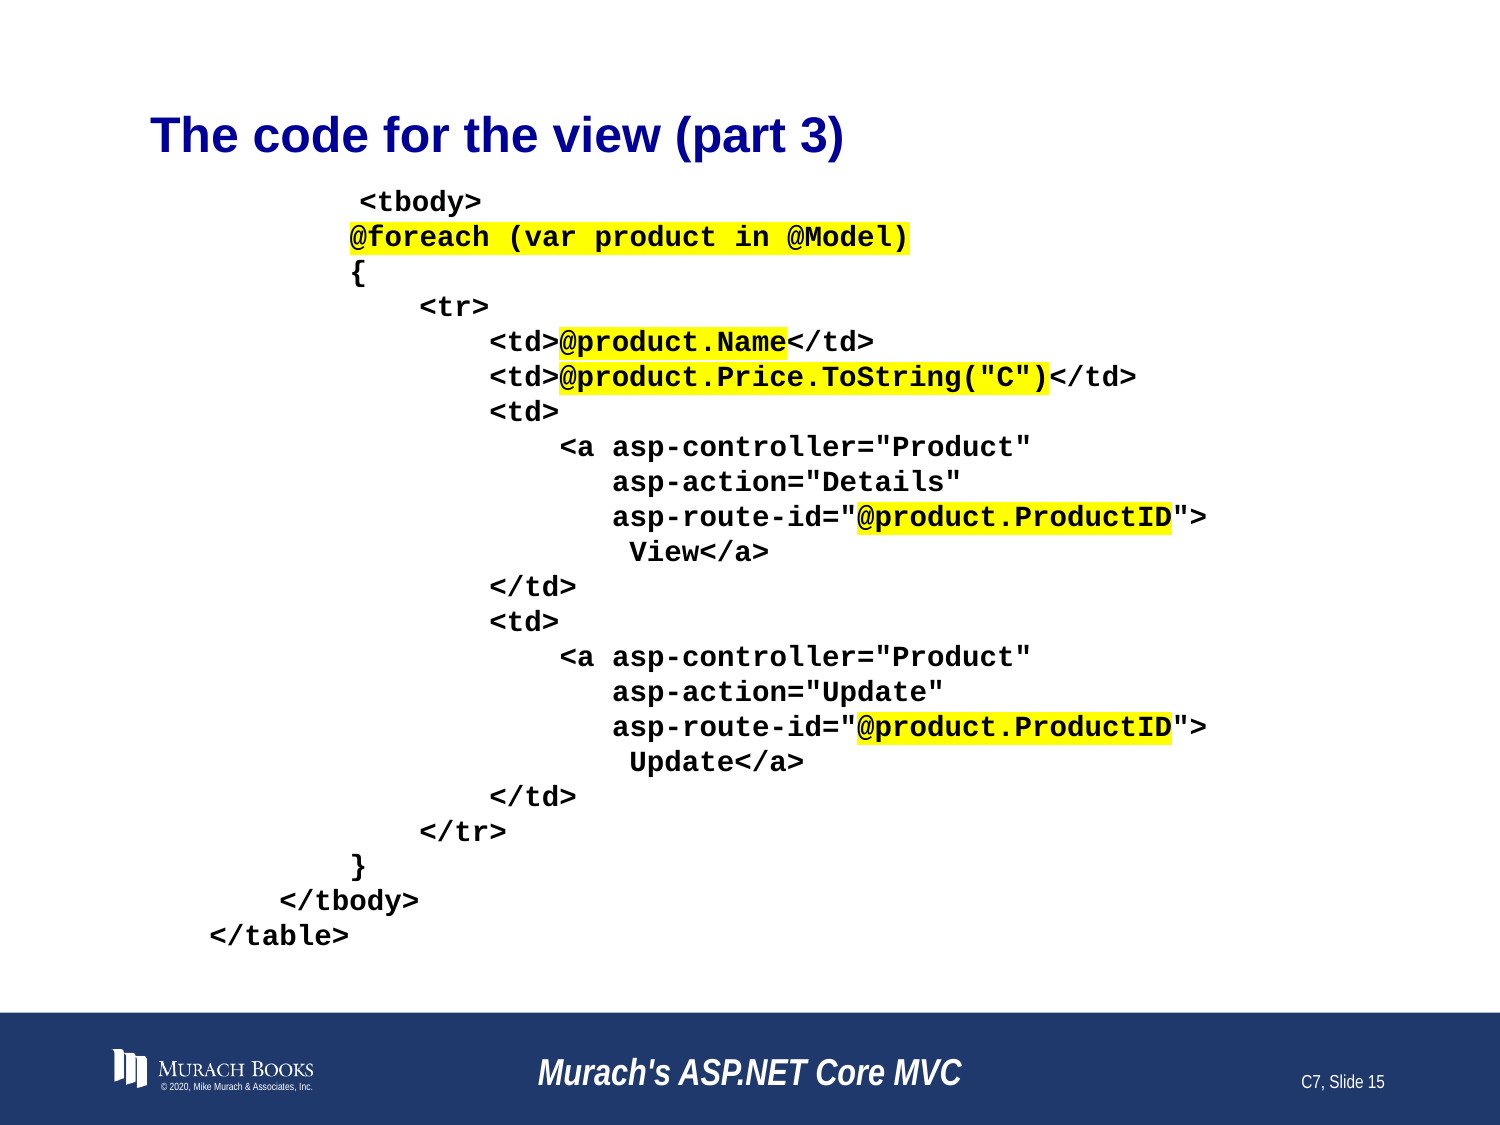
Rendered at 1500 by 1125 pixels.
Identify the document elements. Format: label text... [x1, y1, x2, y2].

title The code for the view (part 3) [150, 102, 1350, 164]
footer © 2020, Mike Murach & Associates, Inc. [12, 1025, 463, 1100]
list <tbody> @foreach (var product in @Model) { <tr> <td>@product.Name</td> <td>@product.Price.ToString("C")</td> <td> <a asp-controller="Product" asp-action="Details" asp-route-id="@product.ProductID"> View</a> </td> <td> <a asp-controller="Product" asp-action="Update" asp-route-id="@product.ProductID"> Update</a> </td> </tr> } </tbody> </table> [137, 174, 1350, 975]
slide_number Murach's ASP.NET Core MVC [463, 1025, 1050, 1100]
slide_number C7, Slide 15 [1087, 1025, 1400, 1100]
